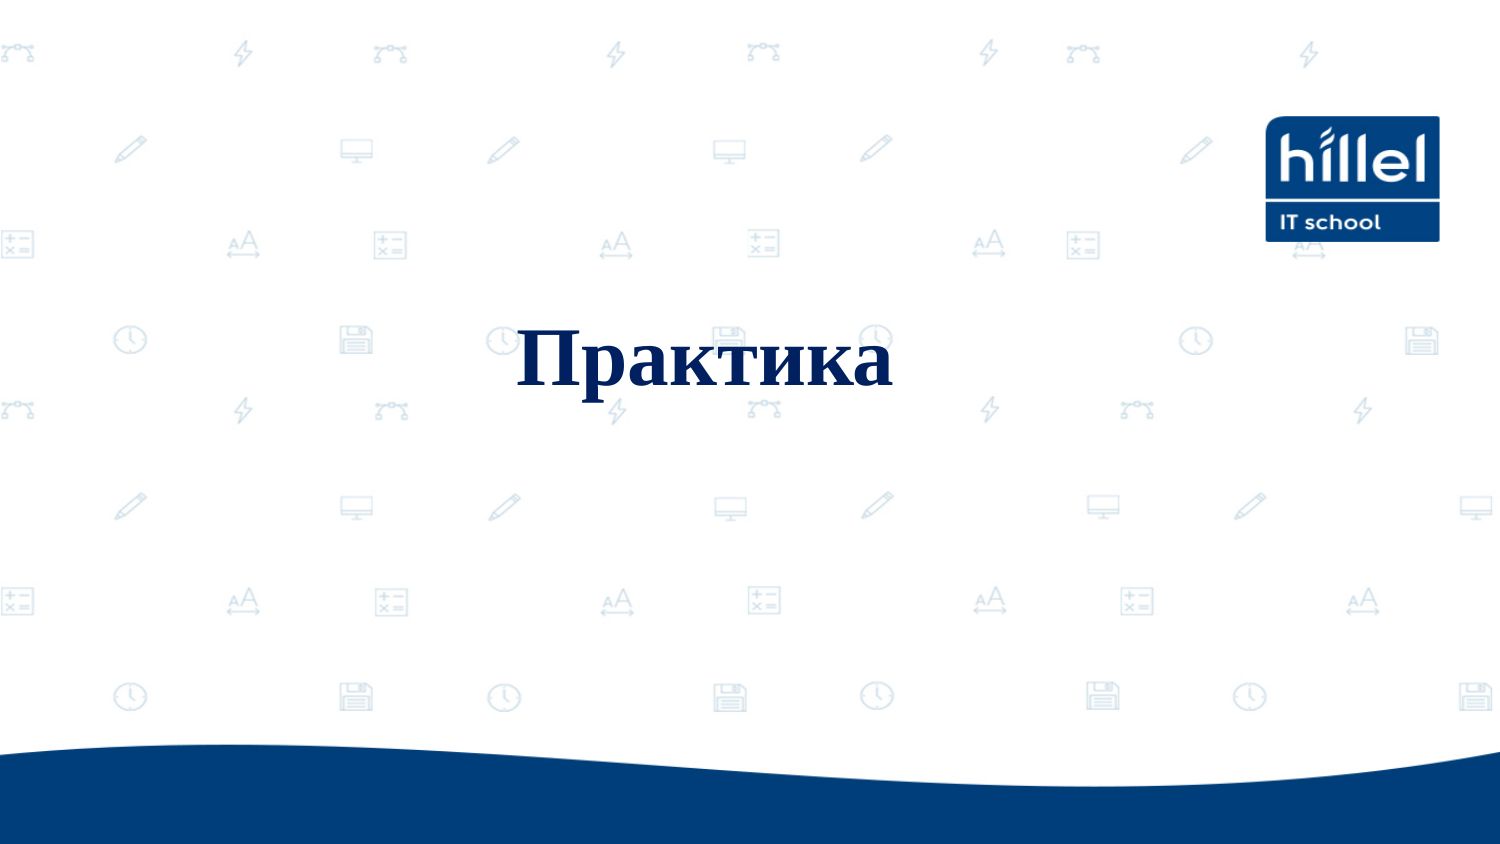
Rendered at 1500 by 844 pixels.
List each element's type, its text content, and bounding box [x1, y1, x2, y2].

picture [0, 0, 1500, 844]
text_box Практика [501, 303, 1058, 470]
